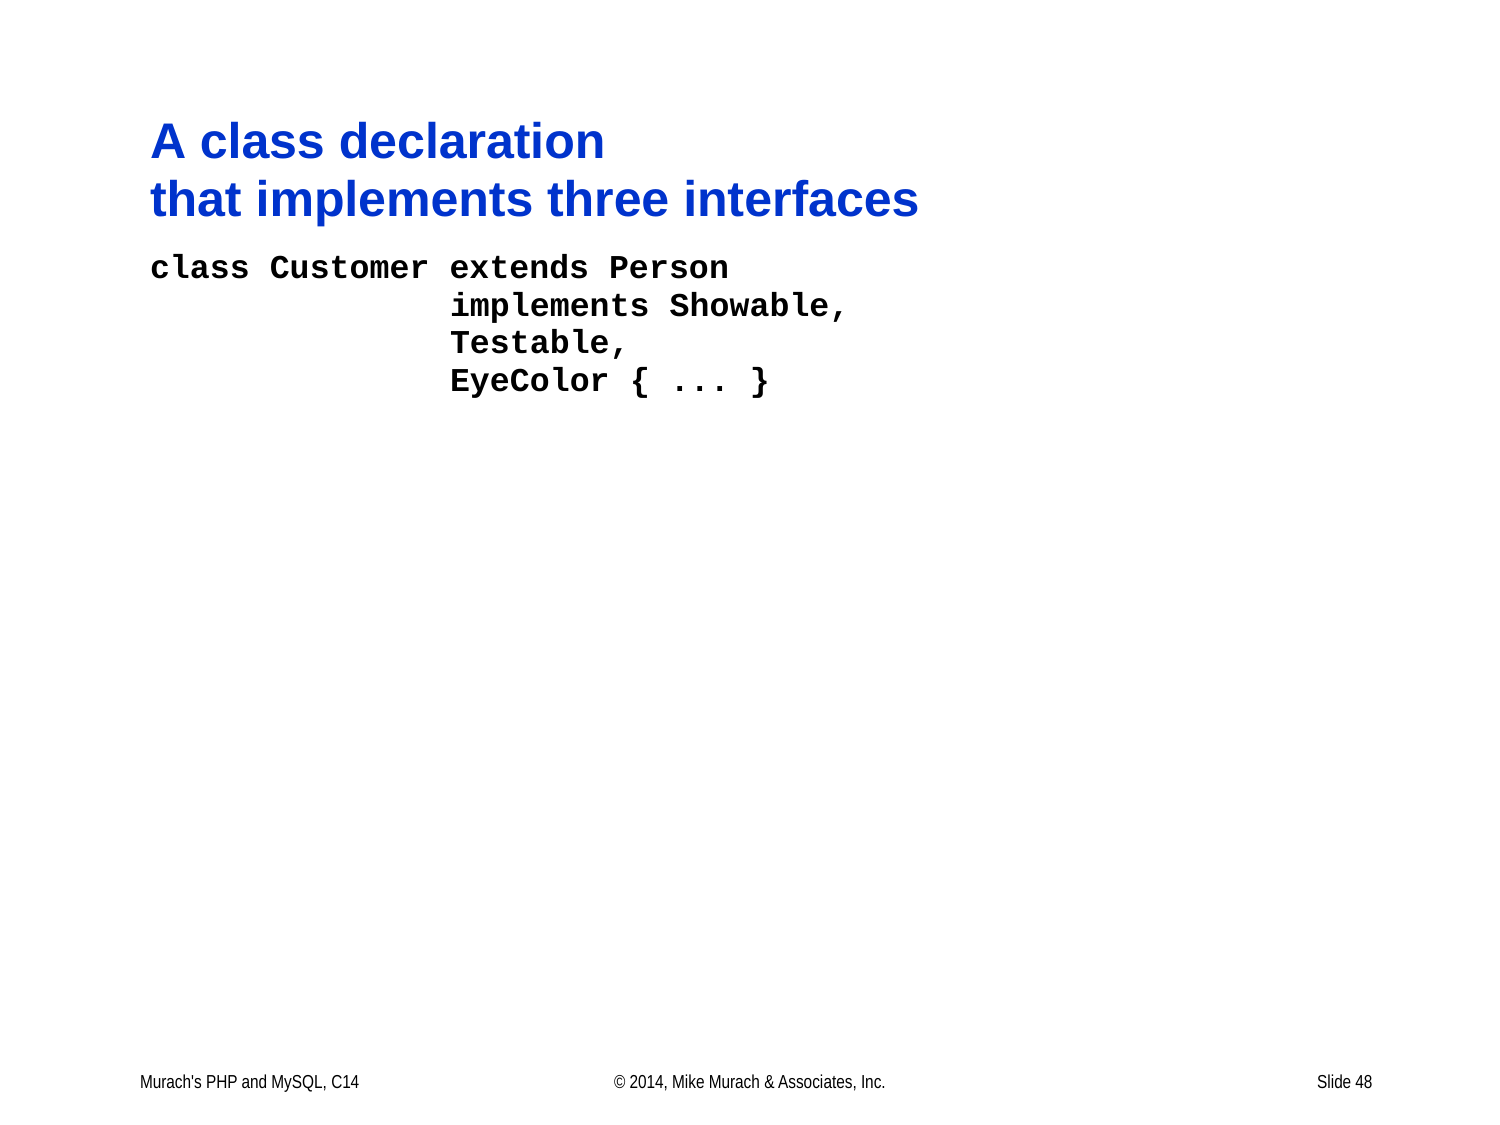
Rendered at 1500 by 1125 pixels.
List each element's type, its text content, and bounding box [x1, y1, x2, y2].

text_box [149, 112, 1128, 241]
footer © 2014, Mike Murach & Associates, Inc. [474, 1025, 1025, 1100]
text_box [149, 250, 1348, 551]
slide_number Slide 48 [1074, 1025, 1388, 1100]
slide_number Murach's PHP and MySQL, C14 [125, 1025, 450, 1100]
